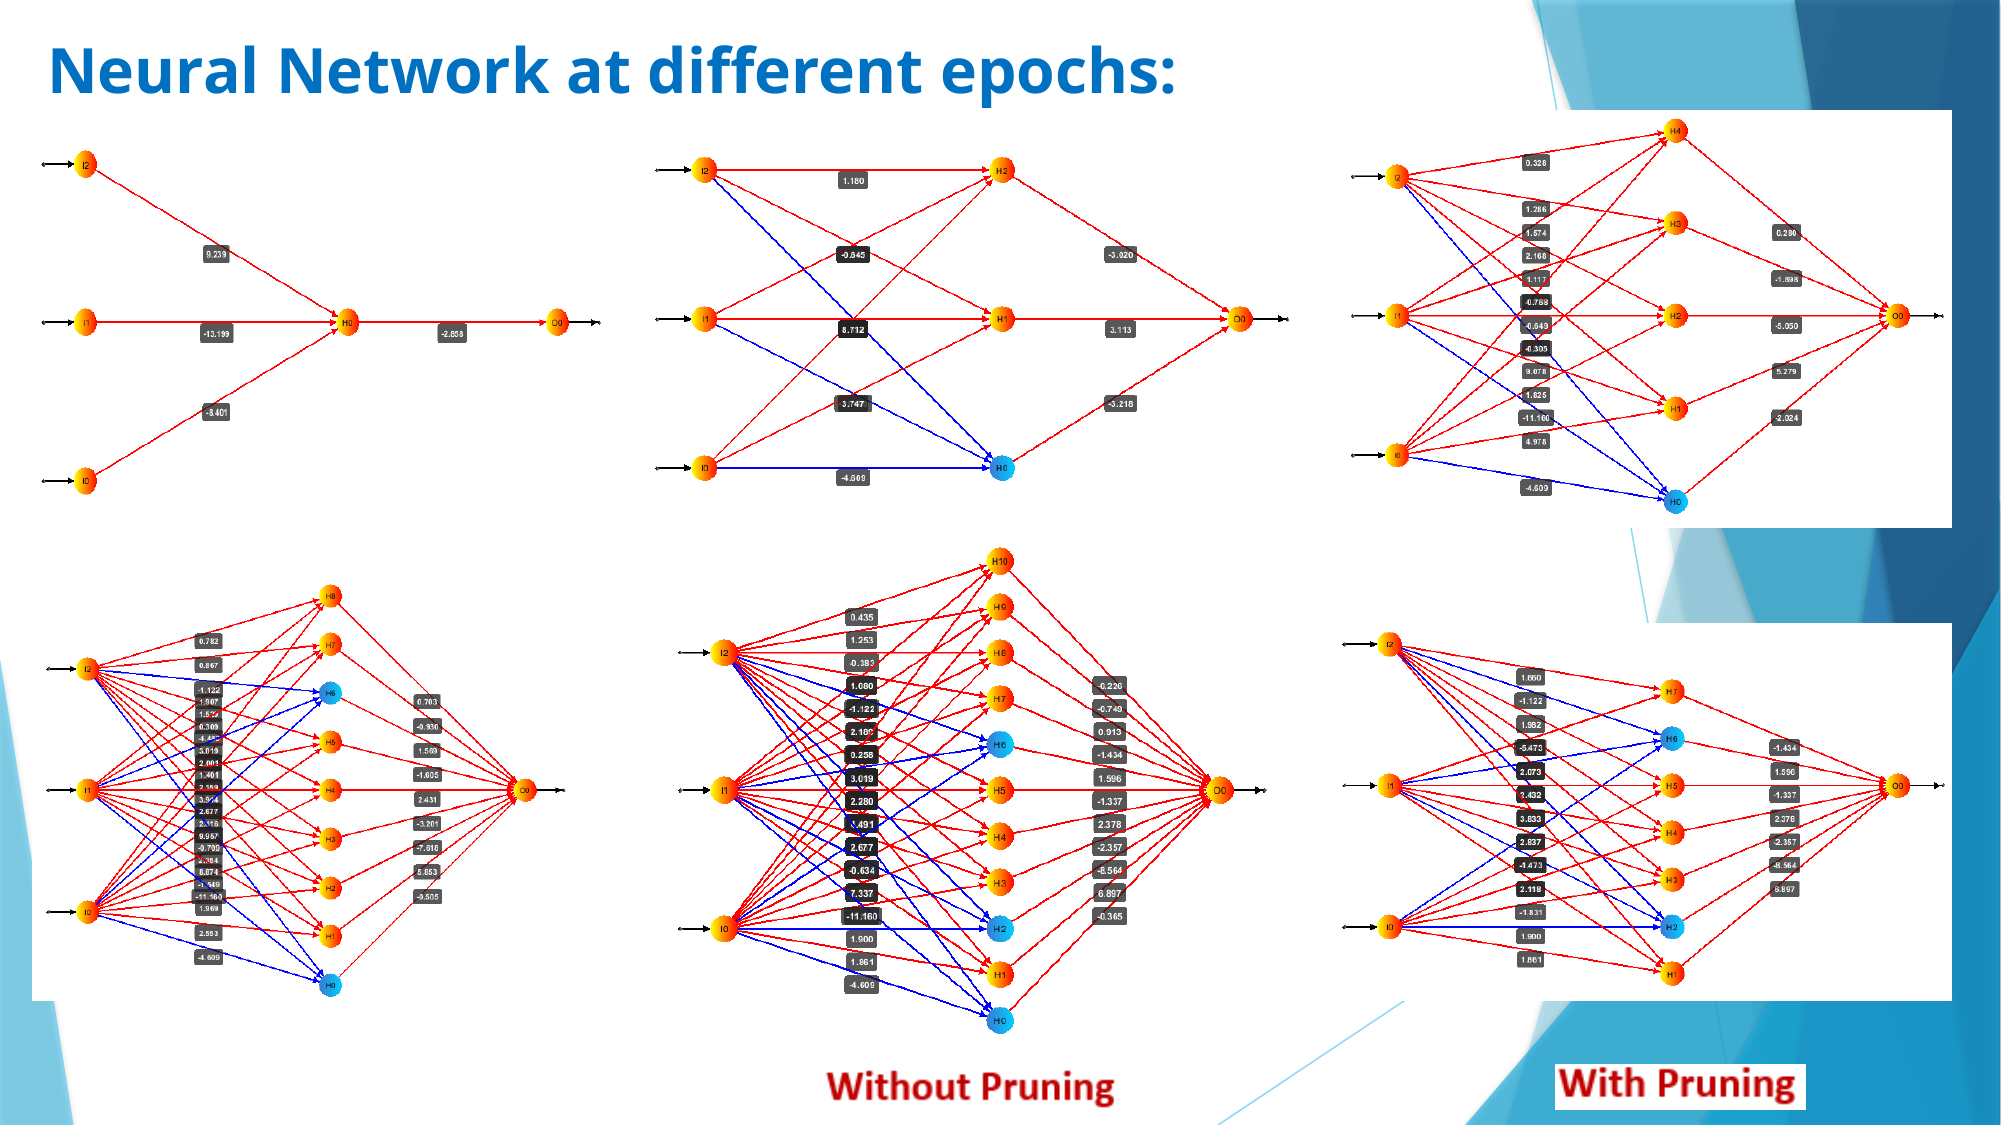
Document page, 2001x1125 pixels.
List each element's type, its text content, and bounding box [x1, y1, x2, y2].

picture [31, 583, 583, 1001]
picture [823, 1063, 1122, 1114]
picture [1337, 110, 1952, 529]
picture [31, 120, 609, 532]
picture [642, 117, 1302, 533]
picture [663, 543, 1281, 1042]
picture [1335, 622, 1952, 1001]
picture [1554, 1063, 1806, 1111]
text_box Neural Network at different epochs: [32, 19, 1284, 122]
